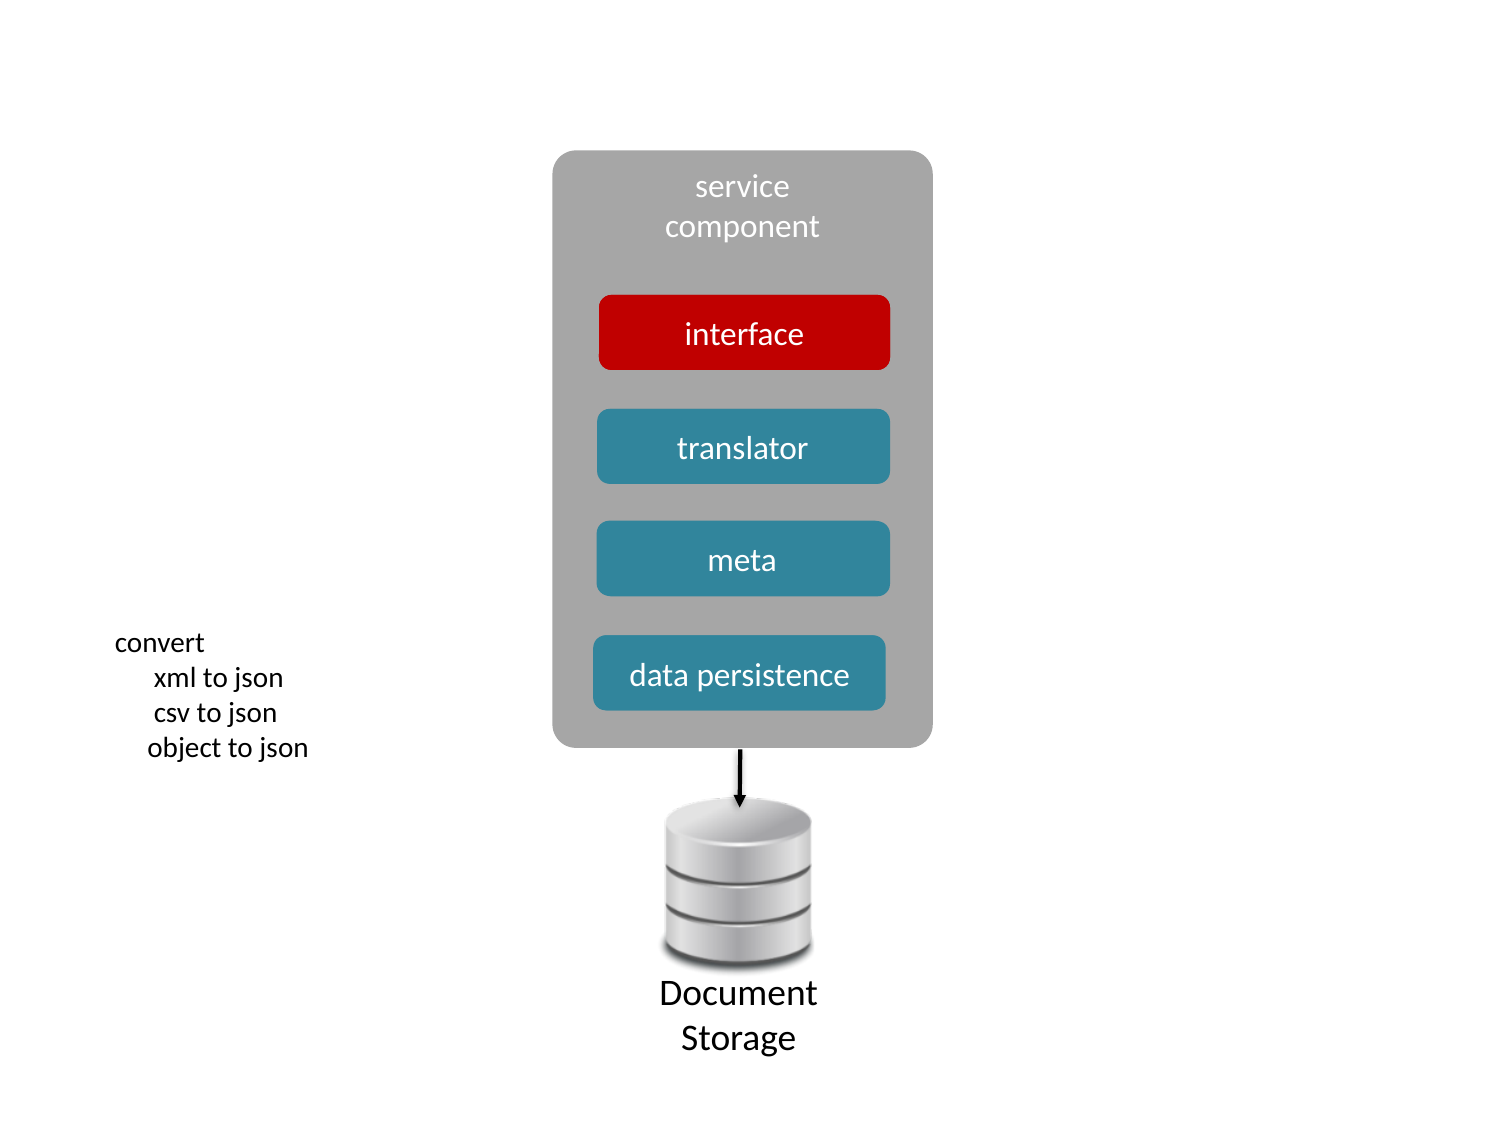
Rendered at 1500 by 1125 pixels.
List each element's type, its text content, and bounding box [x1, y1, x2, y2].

text_box convert xml to json csv to json object to json [99, 615, 425, 771]
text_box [552, 150, 933, 1067]
